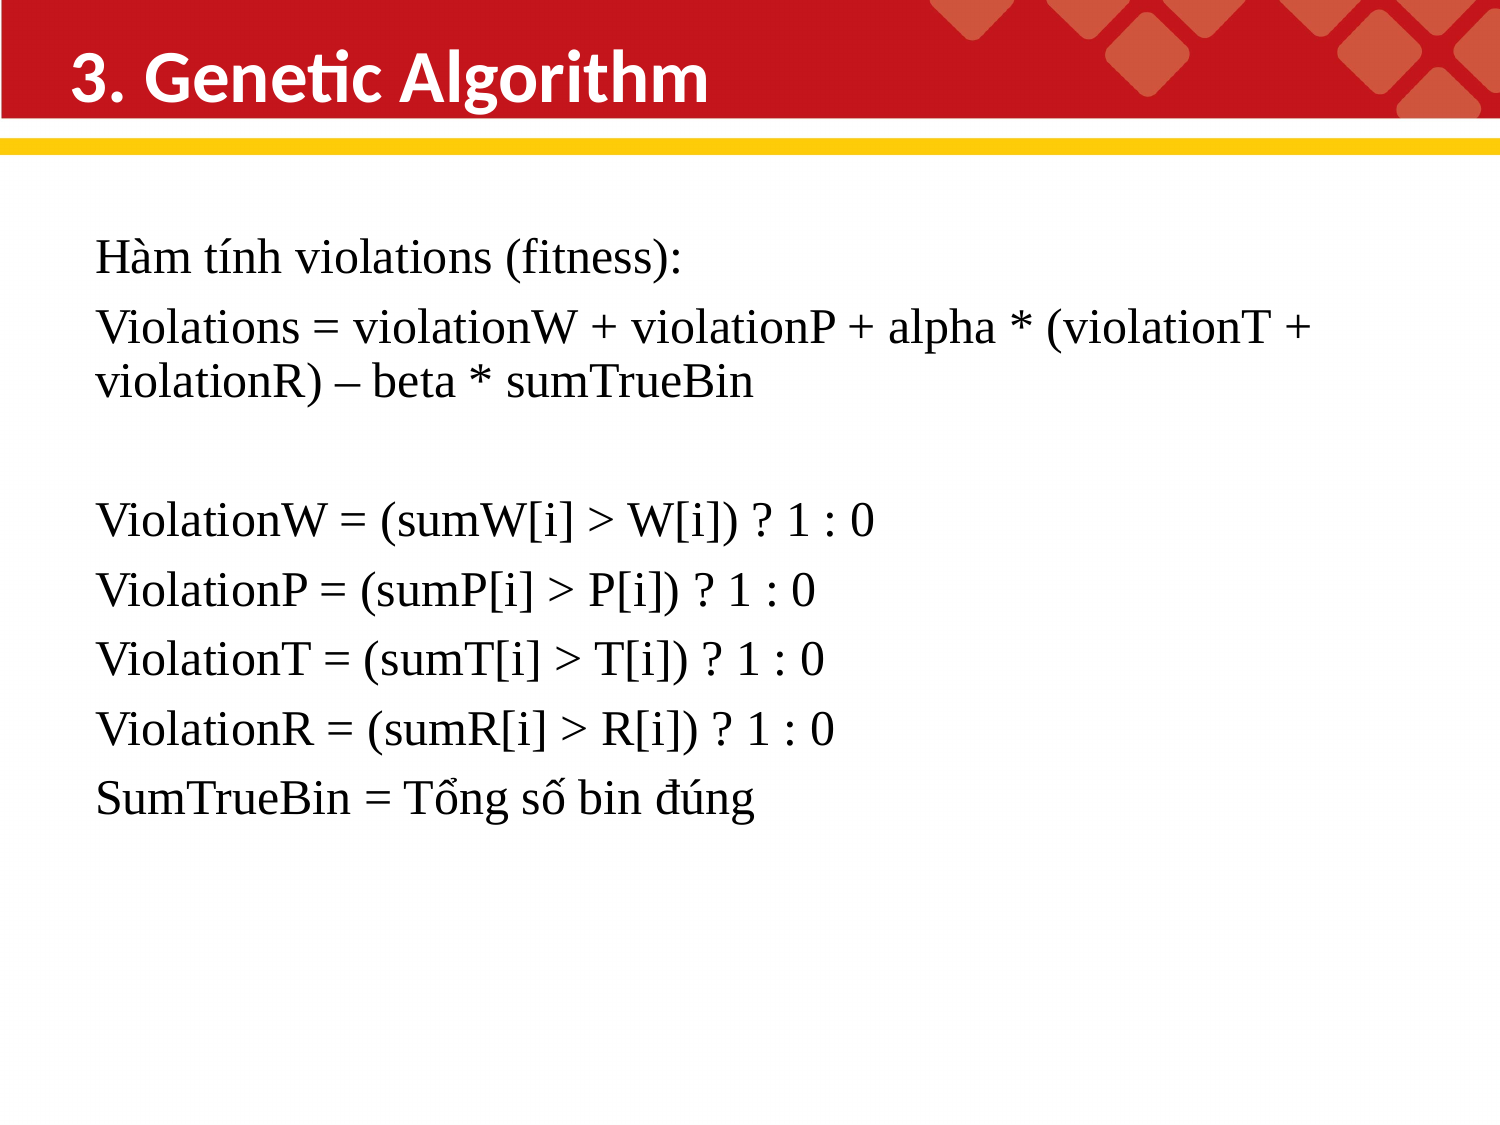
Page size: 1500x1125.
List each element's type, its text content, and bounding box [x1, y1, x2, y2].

text_box 3. Genetic Algorithm [54, 0, 1372, 187]
text_box Hàm tính violations (fitness): Violations = violationW + violationP + alpha * (violationT + violationR) – beta * sumTrueBin ViolationW = (sumW[i] > W[i]) ? 1 : 0 ViolationP = (sumP[i] > P[i]) ? 1 : 0 ViolationT = (sumT[i] > T[i]) ? 1 : 0 ViolationR = (sumR[i] > R[i]) ? 1 : 0 SumTrueBin = Tổng số bin đúng [80, 222, 1416, 1125]
picture [0, 0, 1500, 1125]
